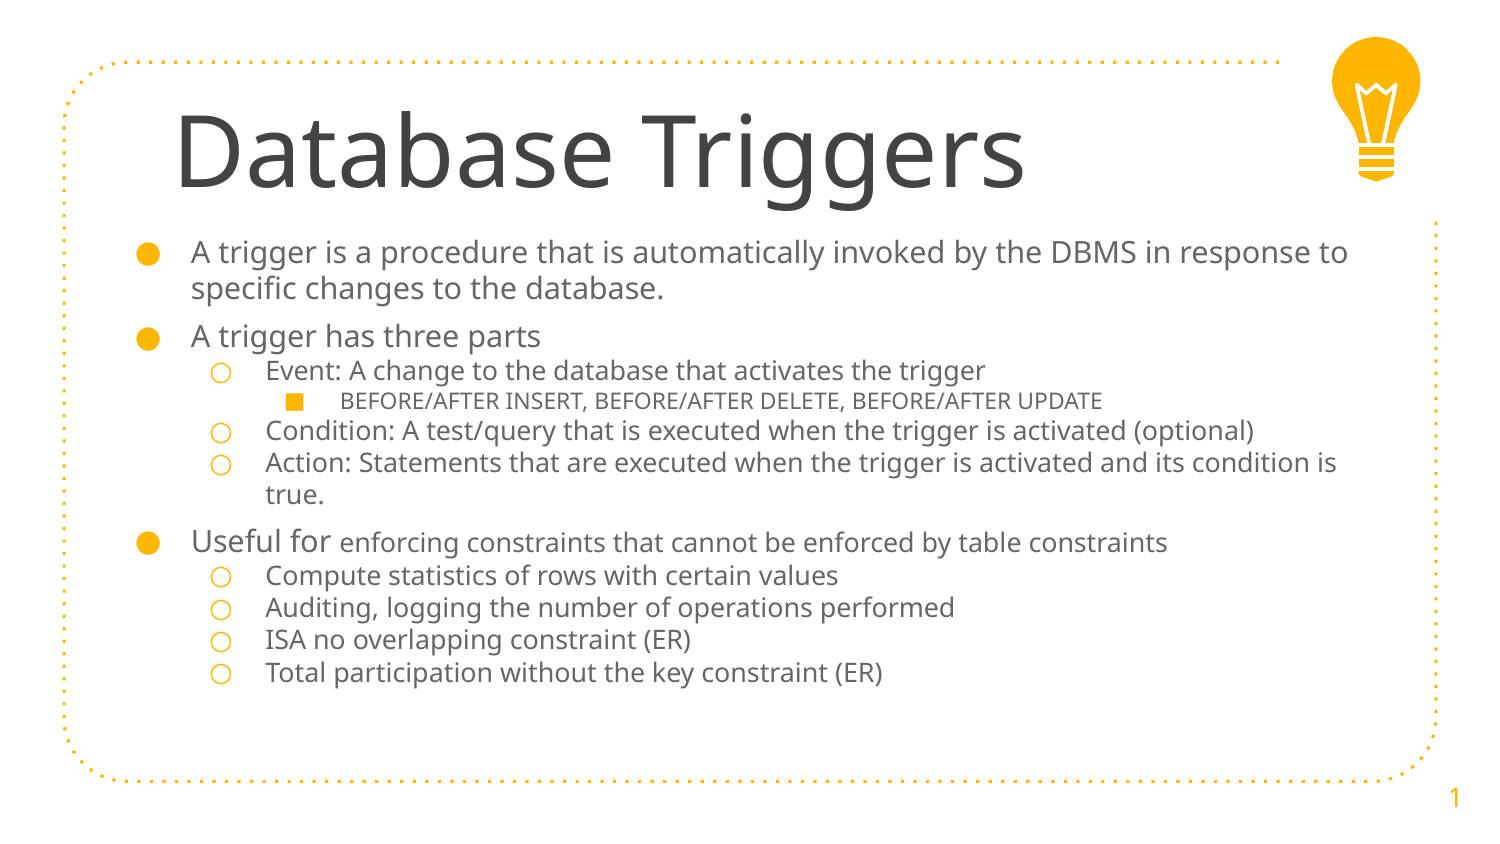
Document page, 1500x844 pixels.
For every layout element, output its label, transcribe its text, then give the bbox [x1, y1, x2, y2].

slide_number 1 [1411, 753, 1500, 844]
title Database Triggers [157, 72, 1285, 214]
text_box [1331, 36, 1421, 182]
text_box A trigger is a procedure that is automatically invoked by the DBMS in response to specific changes to the database. A trigger has three parts Event: A change to the database that activates the trigger BEFORE/AFTER INSERT, BEFORE/AFTER DELETE, BEFORE/AFTER UPDATE Condition: A test/query that is executed when the trigger is activated (optional) Action: Statements that are executed when the trigger is activated and its condition is true. Useful for enforcing constraints that cannot be enforced by table constraints Compute statistics of rows with certain values Auditing, logging the number of operations performed ISA no overlapping constraint (ER) Total participation without the key constraint (ER) [101, 217, 1374, 705]
